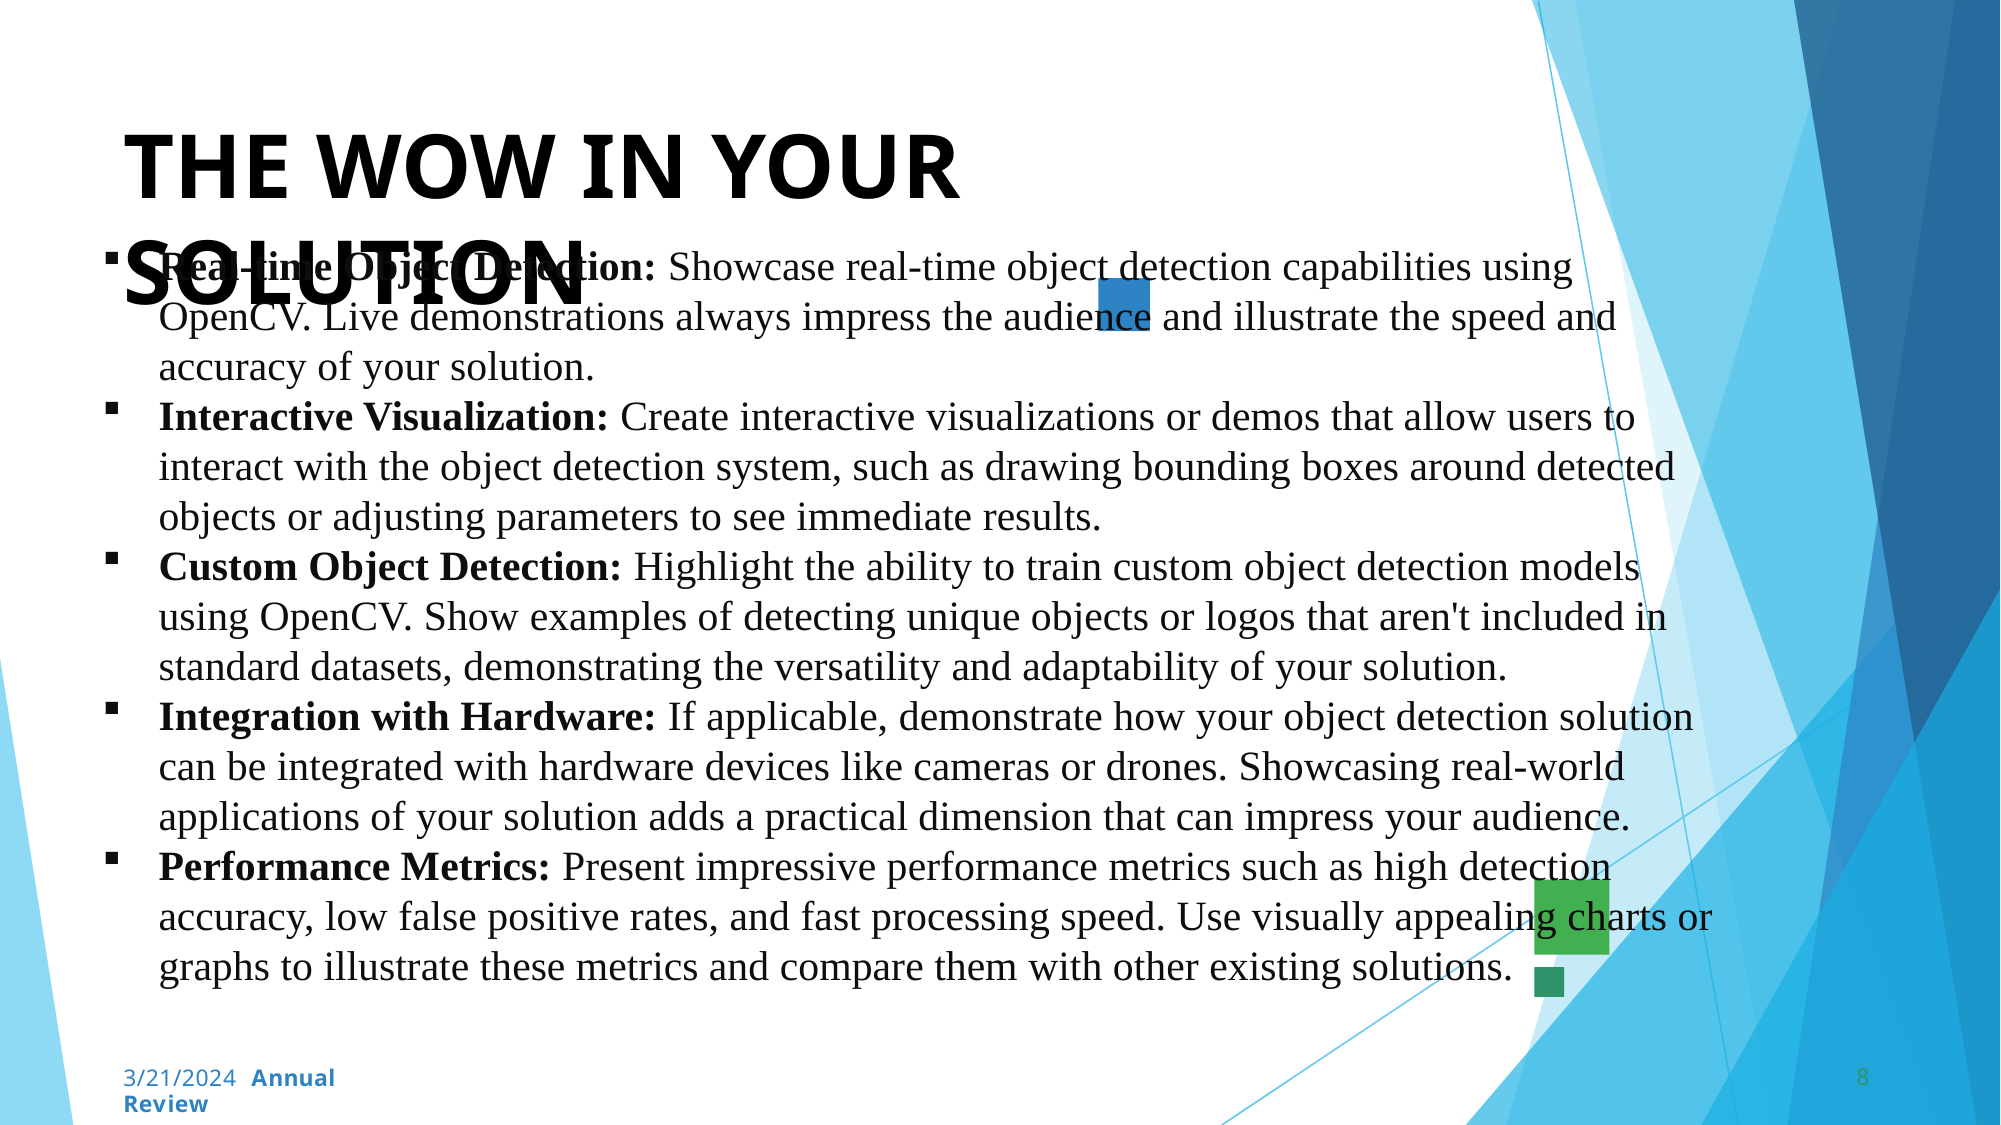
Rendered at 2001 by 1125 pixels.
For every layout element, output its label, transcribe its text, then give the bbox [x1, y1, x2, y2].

title THE WOW IN YOUR SOLUTION [121, 107, 1359, 231]
text_box 8 [1849, 1061, 1888, 1095]
text_box Real-time Object Detection: Showcase real-time object detection capabilities using OpenCV. Live demonstrations always impress the audience and illustrate the speed and accuracy of your solution. Interactive Visualization: Create interactive visualizations or demos that allow users to interact with the object detection system, such as drawing bounding boxes around detected objects or adjusting parameters to see immediate results. Custom Object Detection: Highlight the ability to train custom object detection models using OpenCV. Show examples of detecting unique objects or logos that aren't included in standard datasets, demonstrating the versatility and adaptability of your solution. Integration with Hardware: If applicable, demonstrate how your object detection solution can be integrated with hardware devices like cameras or drones. Showcasing real-world applications of your solution adds a practical dimension that can impress your audience. Performance Metrics: Present impressive performance metrics such as high detection accuracy, low false positive rates, and fast processing speed. Use visually appealing charts or graphs to illustrate these metrics and compare them with other existing solutions. [87, 231, 1738, 997]
text_box 3/21/2024 Annual Review [123, 1063, 415, 1118]
